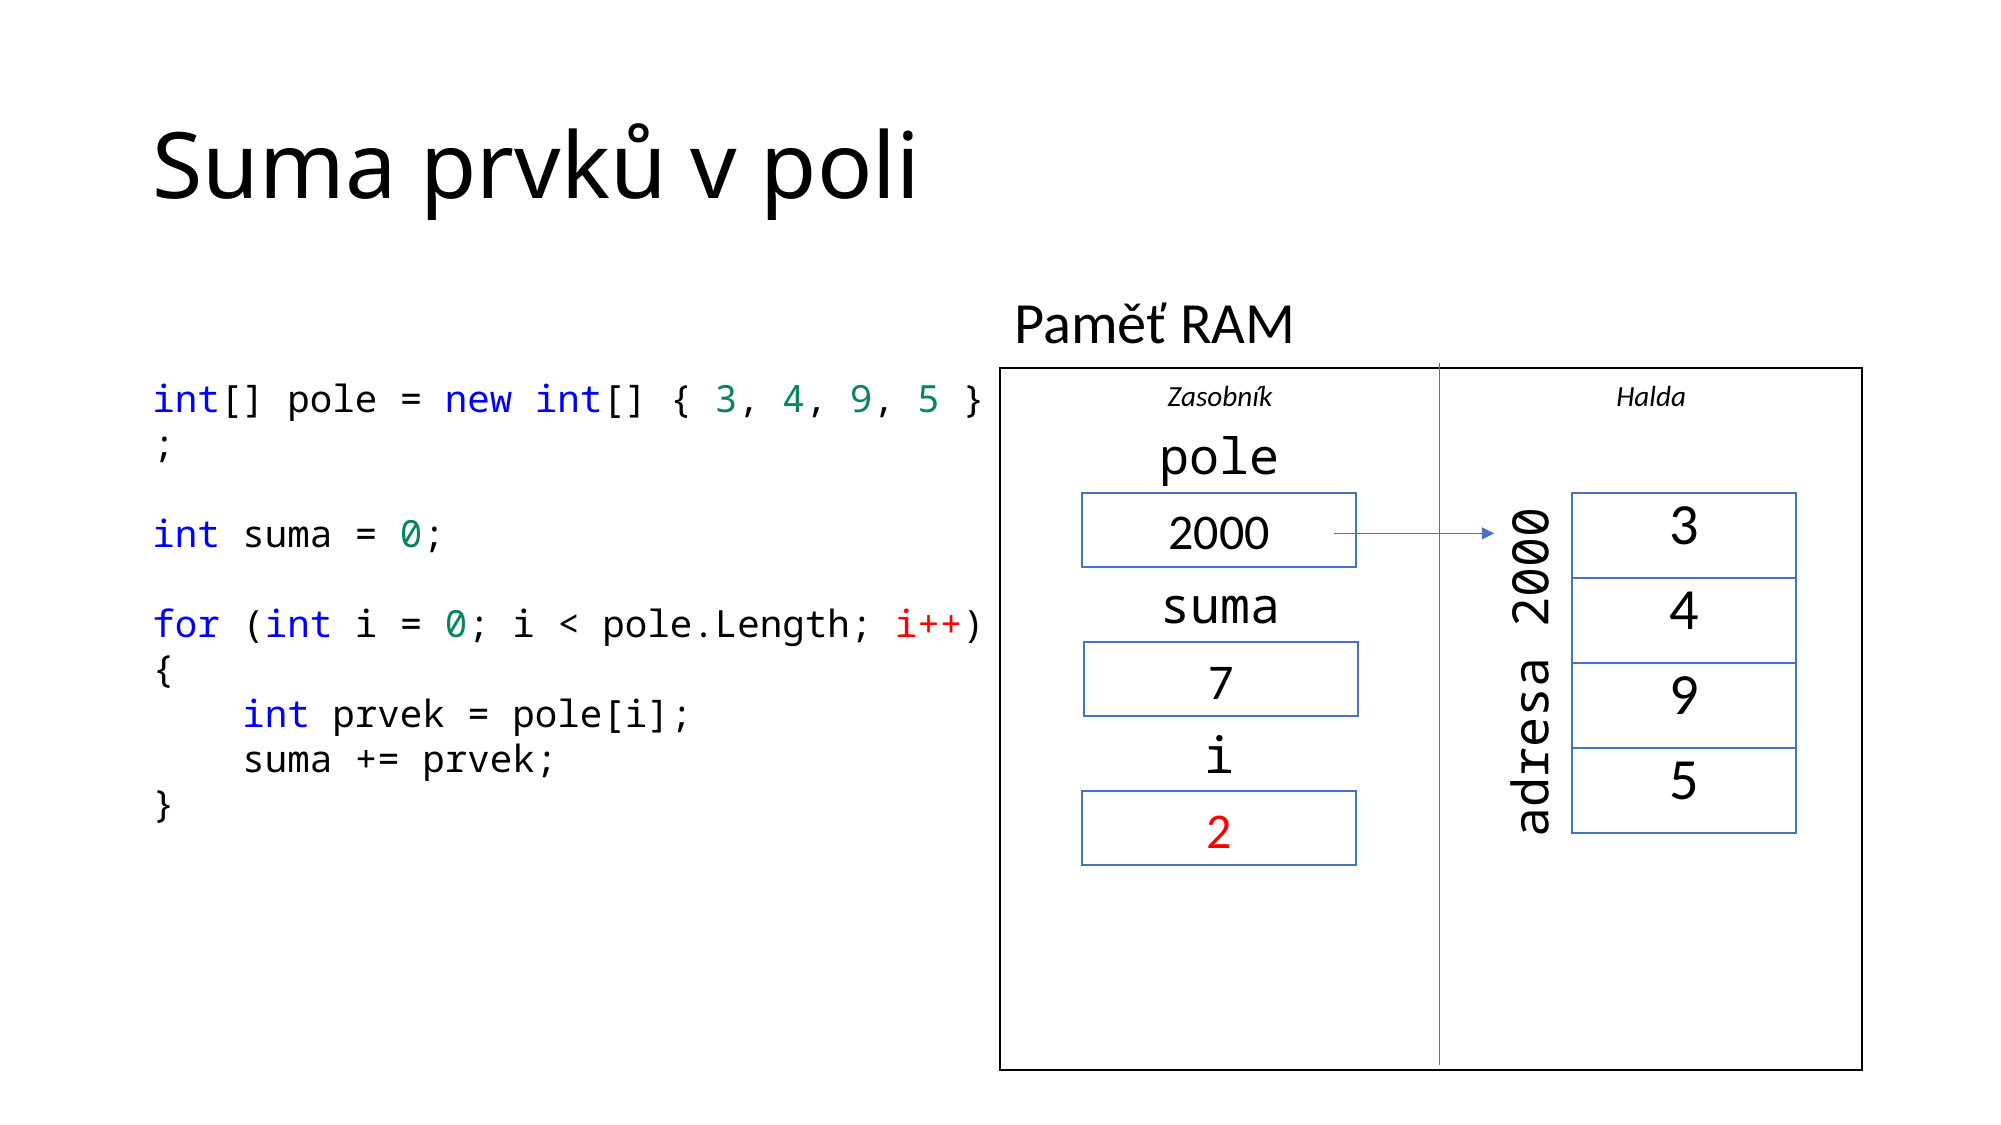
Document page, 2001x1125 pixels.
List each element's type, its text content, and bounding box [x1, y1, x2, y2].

text_box suma [1083, 566, 1358, 642]
text_box 7 [1083, 641, 1359, 717]
title Suma prvků v poli [137, 59, 1863, 278]
text_box 2 [1081, 790, 1357, 866]
text_box i [1082, 715, 1357, 791]
text_box pole [1082, 420, 1357, 493]
table_cell 5 [1573, 749, 1795, 832]
text_box 2000 [1081, 492, 1357, 568]
table_cell 4 [1573, 579, 1795, 662]
text_box int[] pole = new int[] { 3, 4, 9, 5 }; int suma = 0; for (int i = 0; i < pole.Length; i++) { int prvek = pole[i]; suma += prvek; } [137, 367, 1000, 923]
text_box [999, 420, 1863, 1071]
table_header 3 [1573, 494, 1795, 577]
text_box Paměť RAM [999, 277, 1863, 363]
text_box Halda [1441, 370, 1863, 420]
text_box adresa 2000 [1490, 492, 1566, 883]
text_box Zasobník [1000, 369, 1439, 420]
table_cell 9 [1573, 664, 1795, 747]
